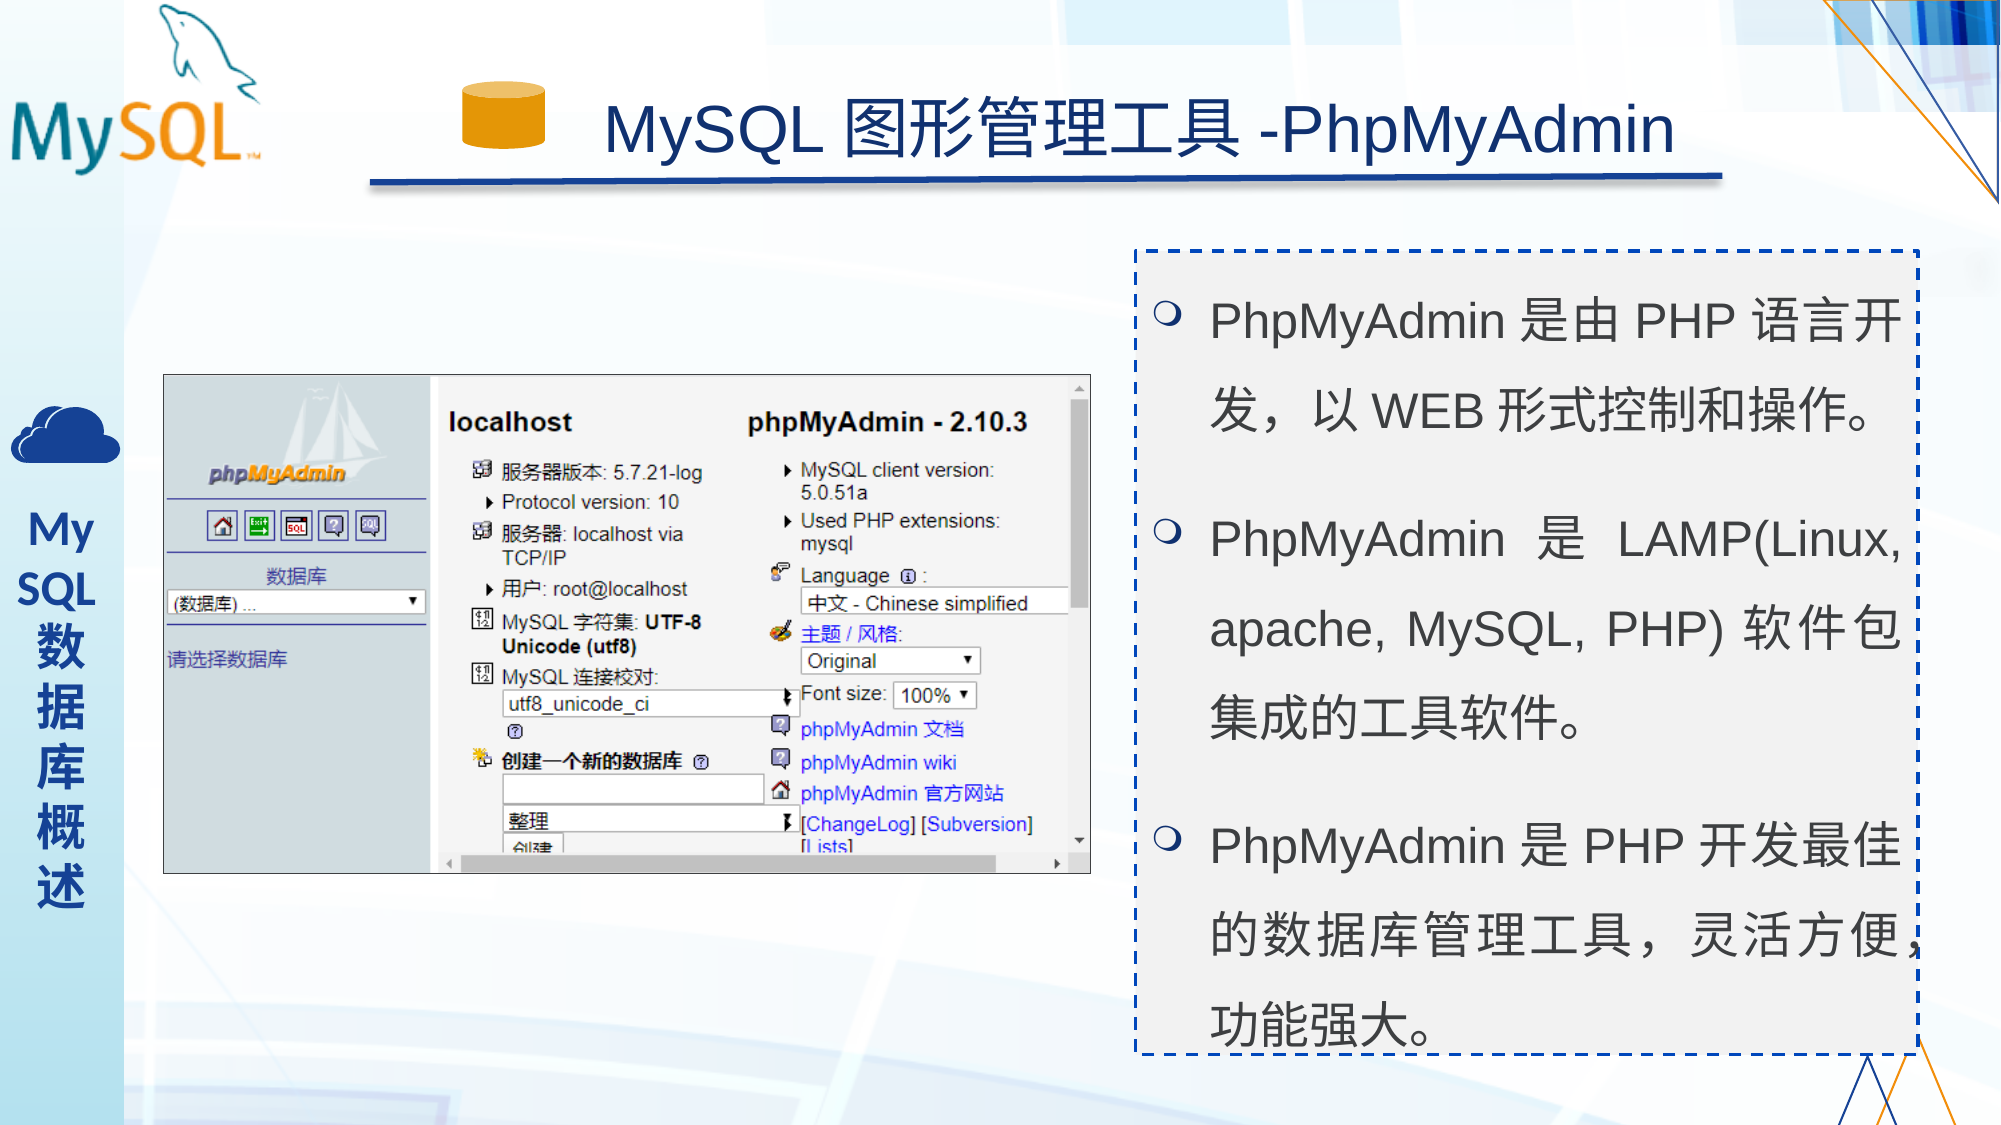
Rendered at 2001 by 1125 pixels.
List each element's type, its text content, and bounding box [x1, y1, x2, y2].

picture [0, 0, 1860, 185]
picture [163, 374, 1091, 874]
list MySQL图形管理工具-PhpMyAdmin [588, 70, 1716, 157]
list PhpMyAdmin是由PHP语言开发，以WEB形式控制和操作。 PhpMyAdmin是LAMP(Linux, apache, MySQL, PHP)软件包集成的工具软件。 PhpMyAdmin是PHP开发最佳的数据库管理工具，灵活方便，功能强大。 [1134, 249, 1920, 1056]
picture [1827, 1, 1898, 45]
picture [1875, 1, 1996, 45]
